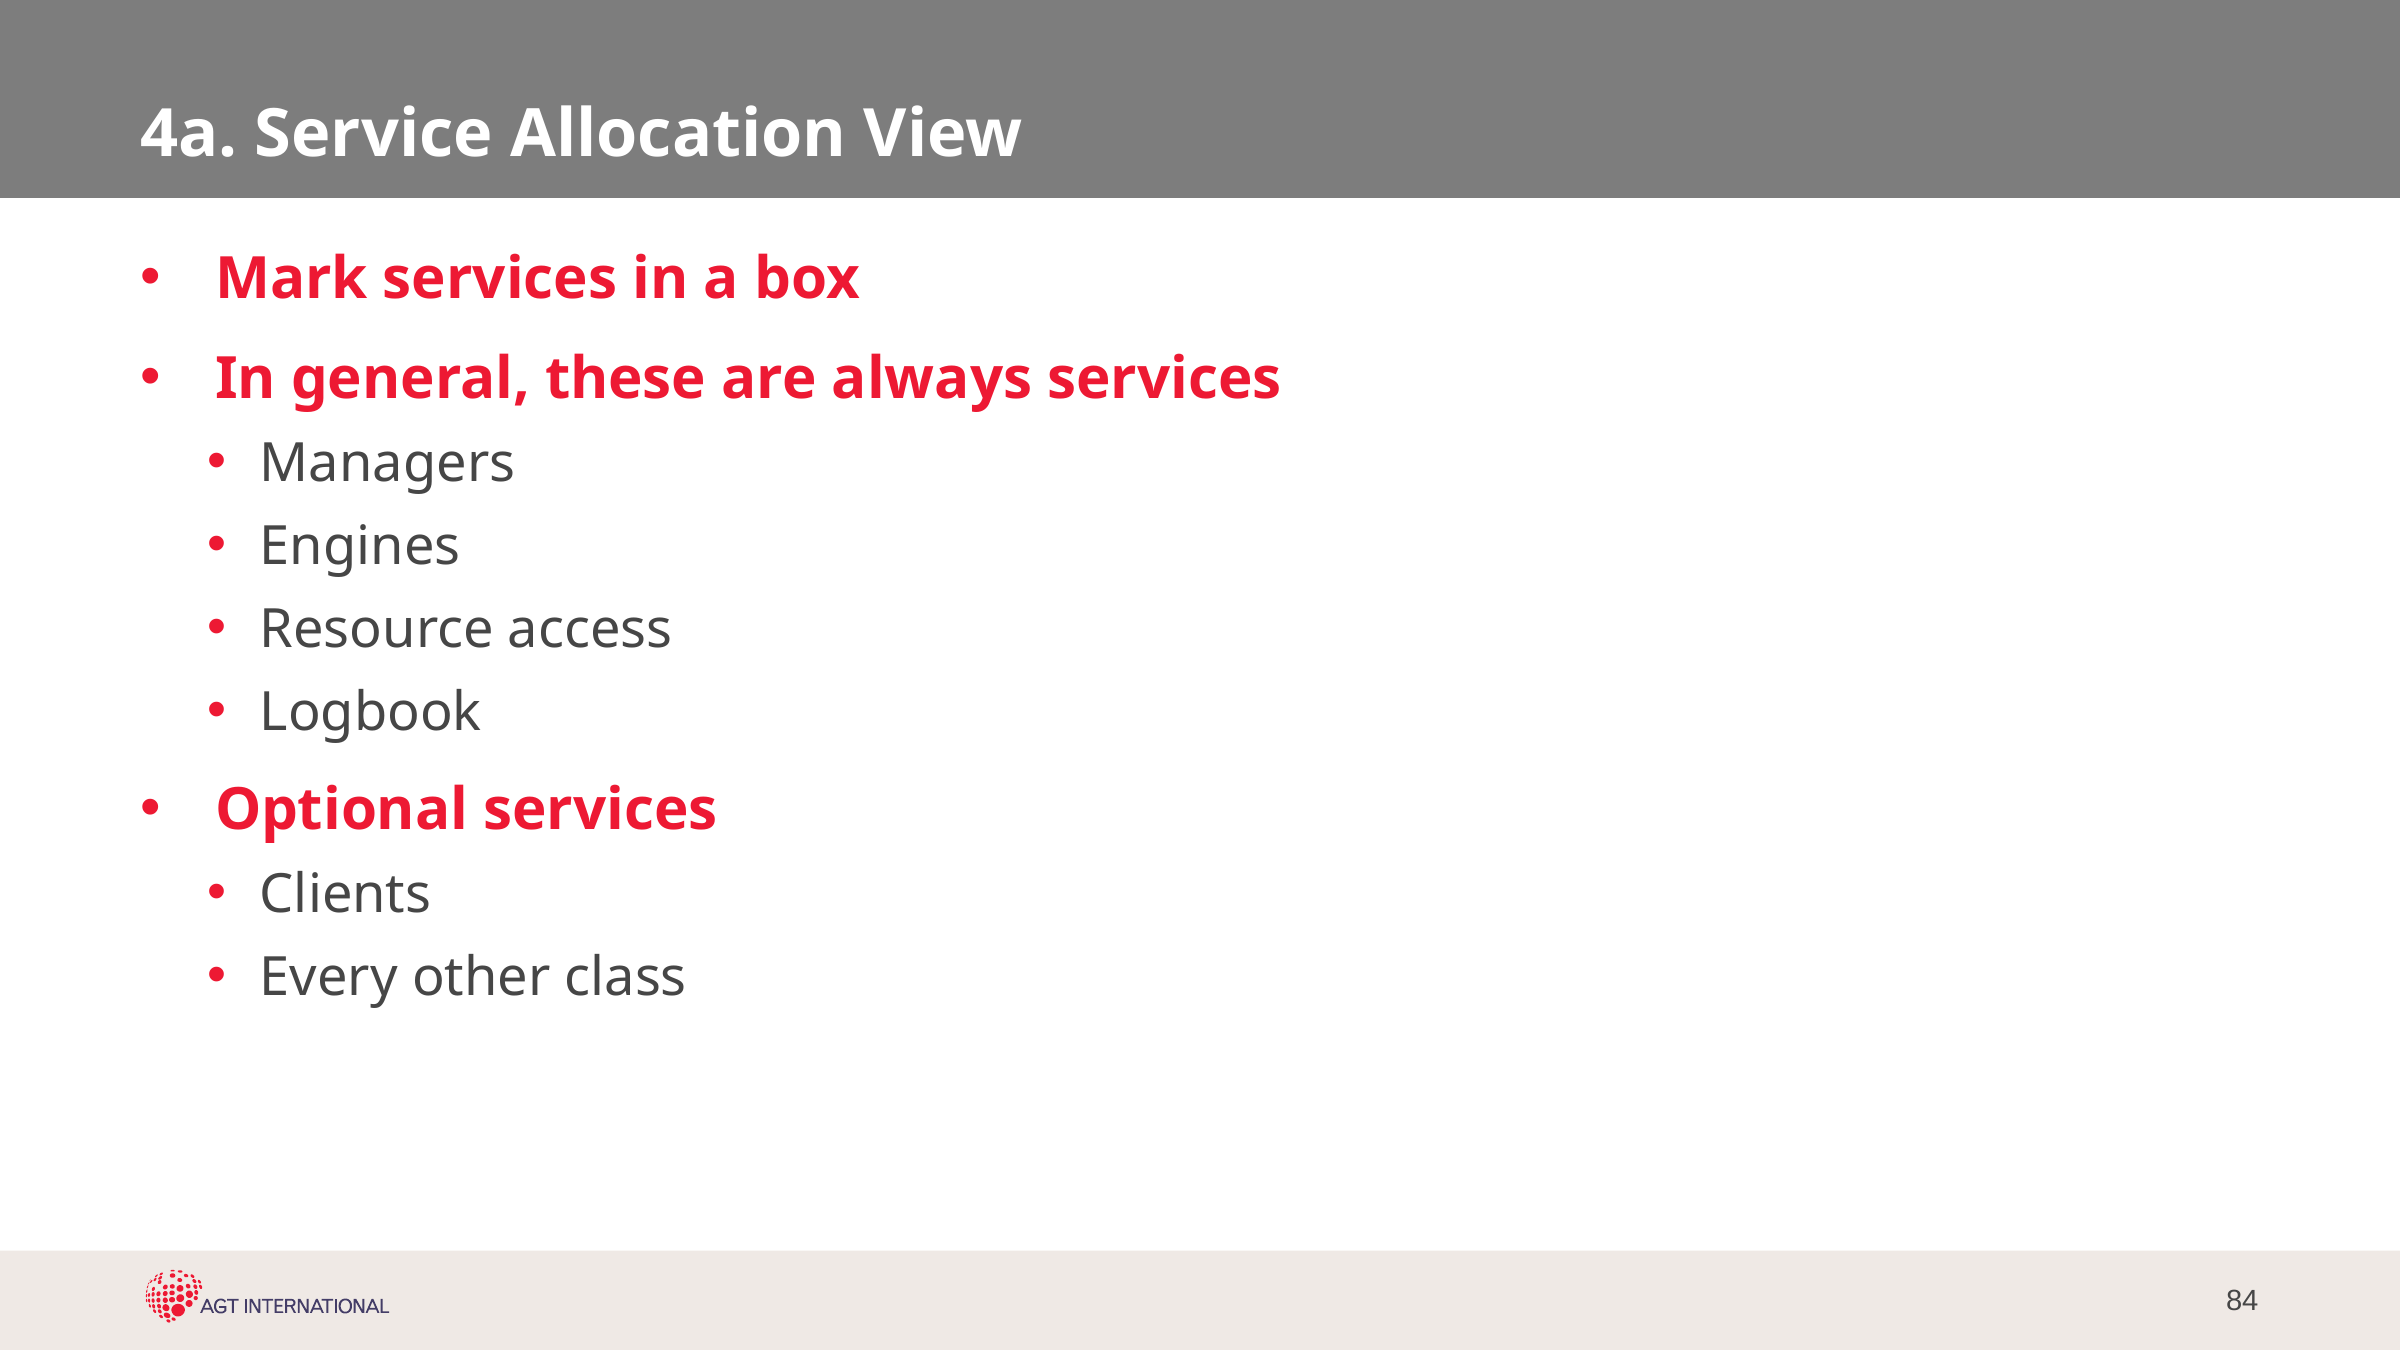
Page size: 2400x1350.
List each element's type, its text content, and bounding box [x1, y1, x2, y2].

title 4a. Service Allocation View [118, 69, 2251, 180]
list Mark services in a box In general, these are always services Managers Engines Resource access Logbook Optional services Clients Every other class [118, 229, 2248, 1227]
